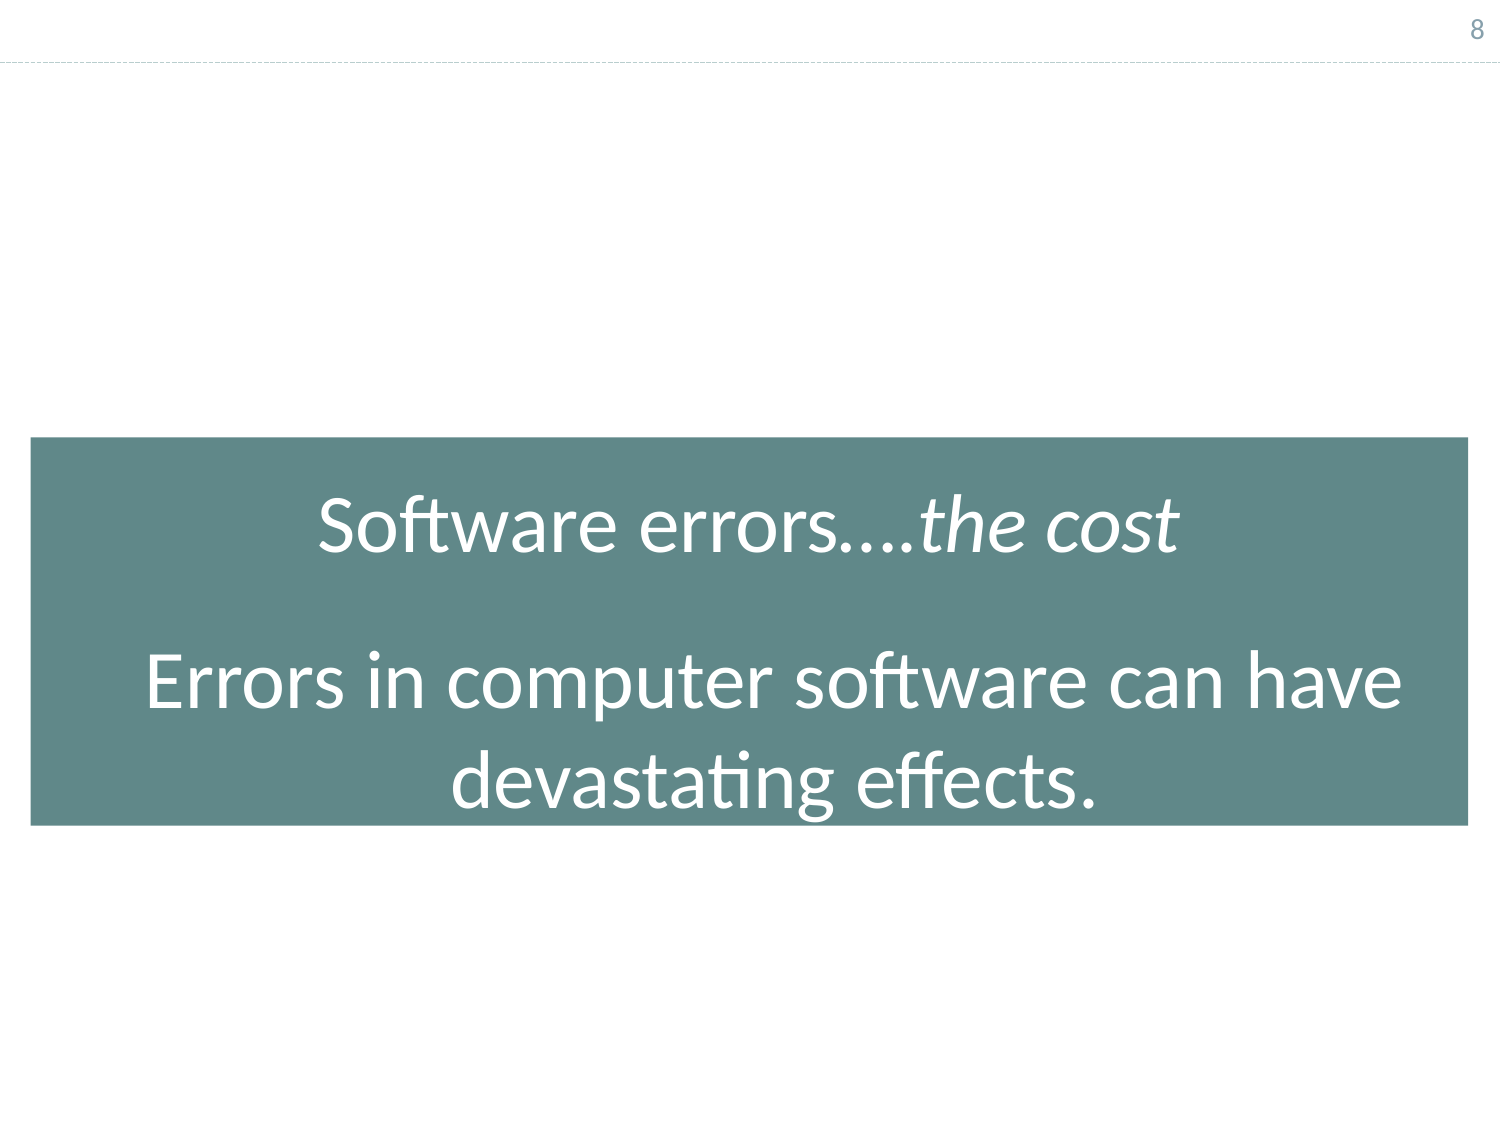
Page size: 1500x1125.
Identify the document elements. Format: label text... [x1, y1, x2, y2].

text_box Software errors….the cost Errors in computer software can have devastating effects. [30, 437, 1469, 826]
text_box 8 [1468, 8, 1488, 46]
